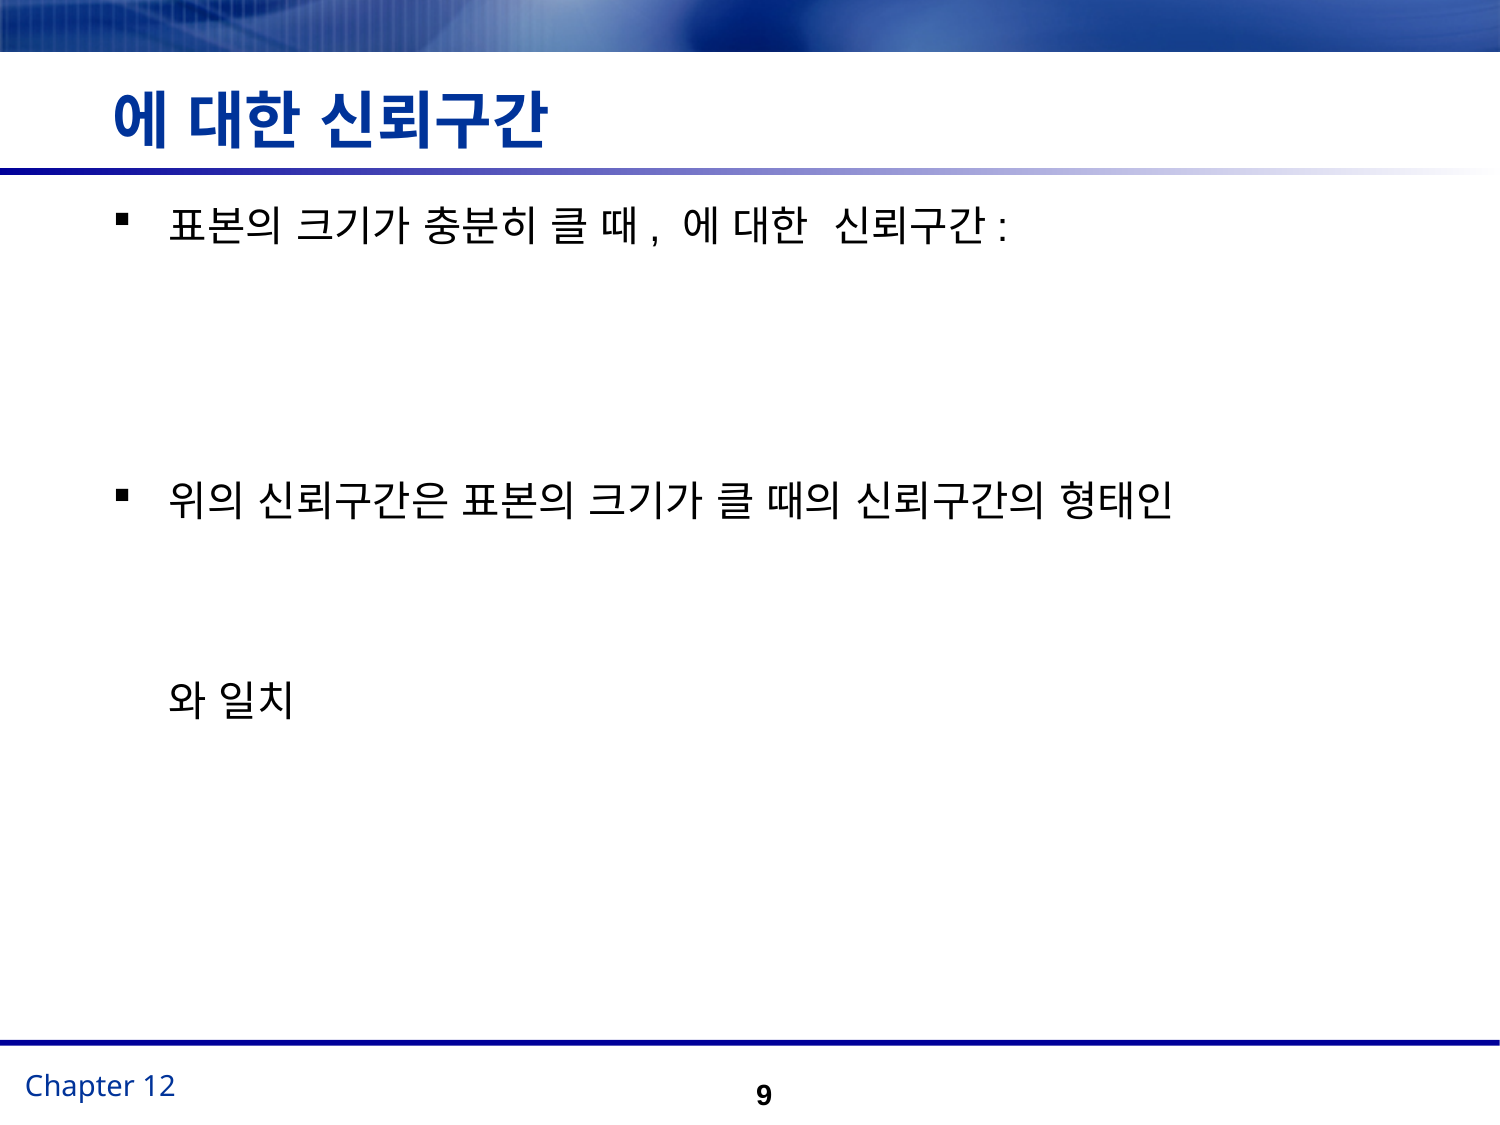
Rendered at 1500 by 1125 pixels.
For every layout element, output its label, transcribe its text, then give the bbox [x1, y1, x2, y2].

slide_number 9 [699, 1062, 788, 1125]
picture [0, 0, 1500, 52]
